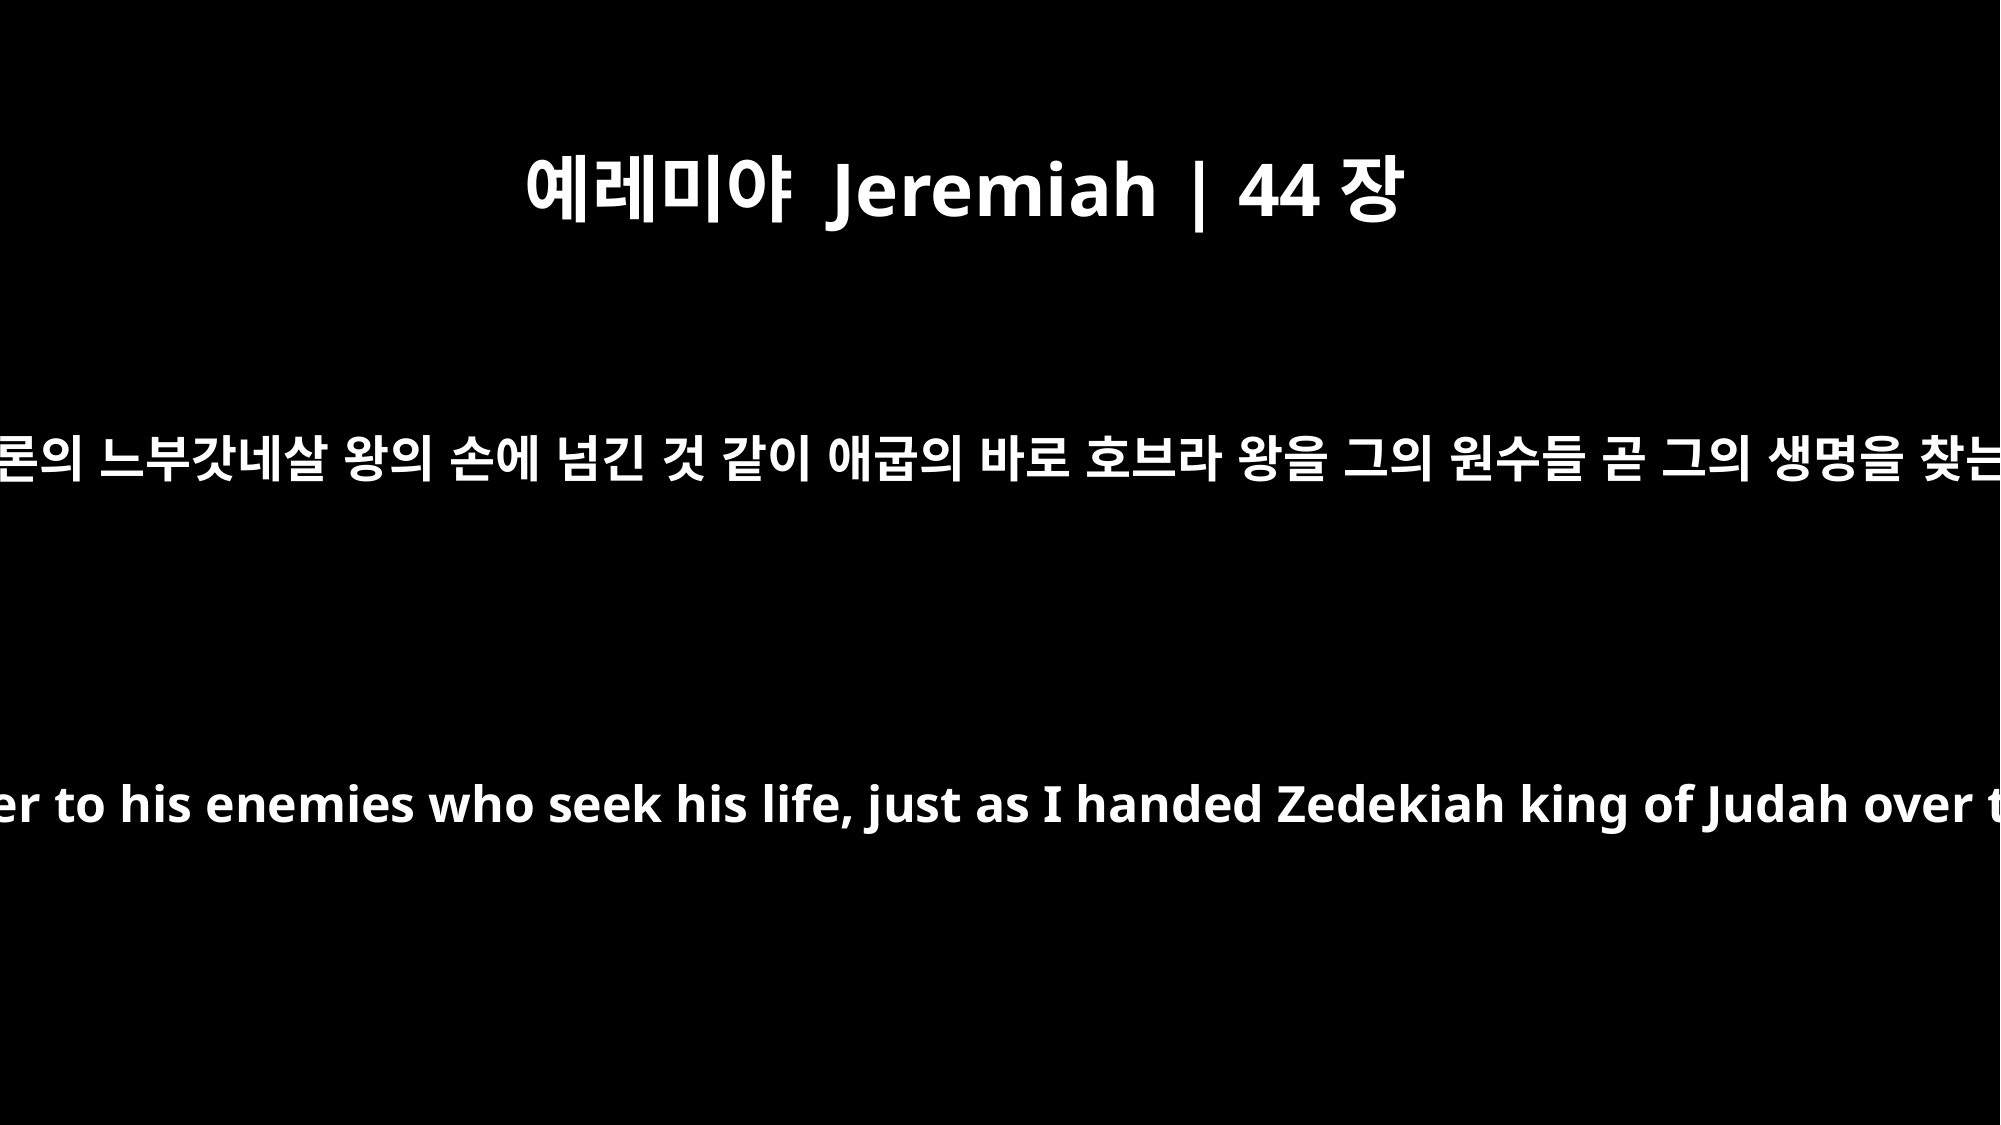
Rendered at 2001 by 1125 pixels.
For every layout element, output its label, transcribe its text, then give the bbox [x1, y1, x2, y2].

text_box 30 보라 내가 유다의 시드기야 왕을 그의 원수 곧 그의 생명을 찾는 바벨론의 느부갓네살 왕의 손에 넘긴 것 같이 애굽의 바로 호브라 왕을 그의 원수들 곧 그의 생명을 찾는 자들의 손에 넘겨 주리라 여호와께서 이와 같이 말씀하셨느니라 [0, 359, 2000, 495]
text_box 예레미야 Jeremiah | 44장 [510, 136, 1422, 239]
text_box This is what the LORD says: `I am going to hand Pharaoh Hophra king of Egypt over to his enemies who seek his life, just as I handed Zedekiah king of Judah over to Nebuchadnezzar king of Babylon, the enemy who was seeking his life.'" [0, 764, 2000, 840]
